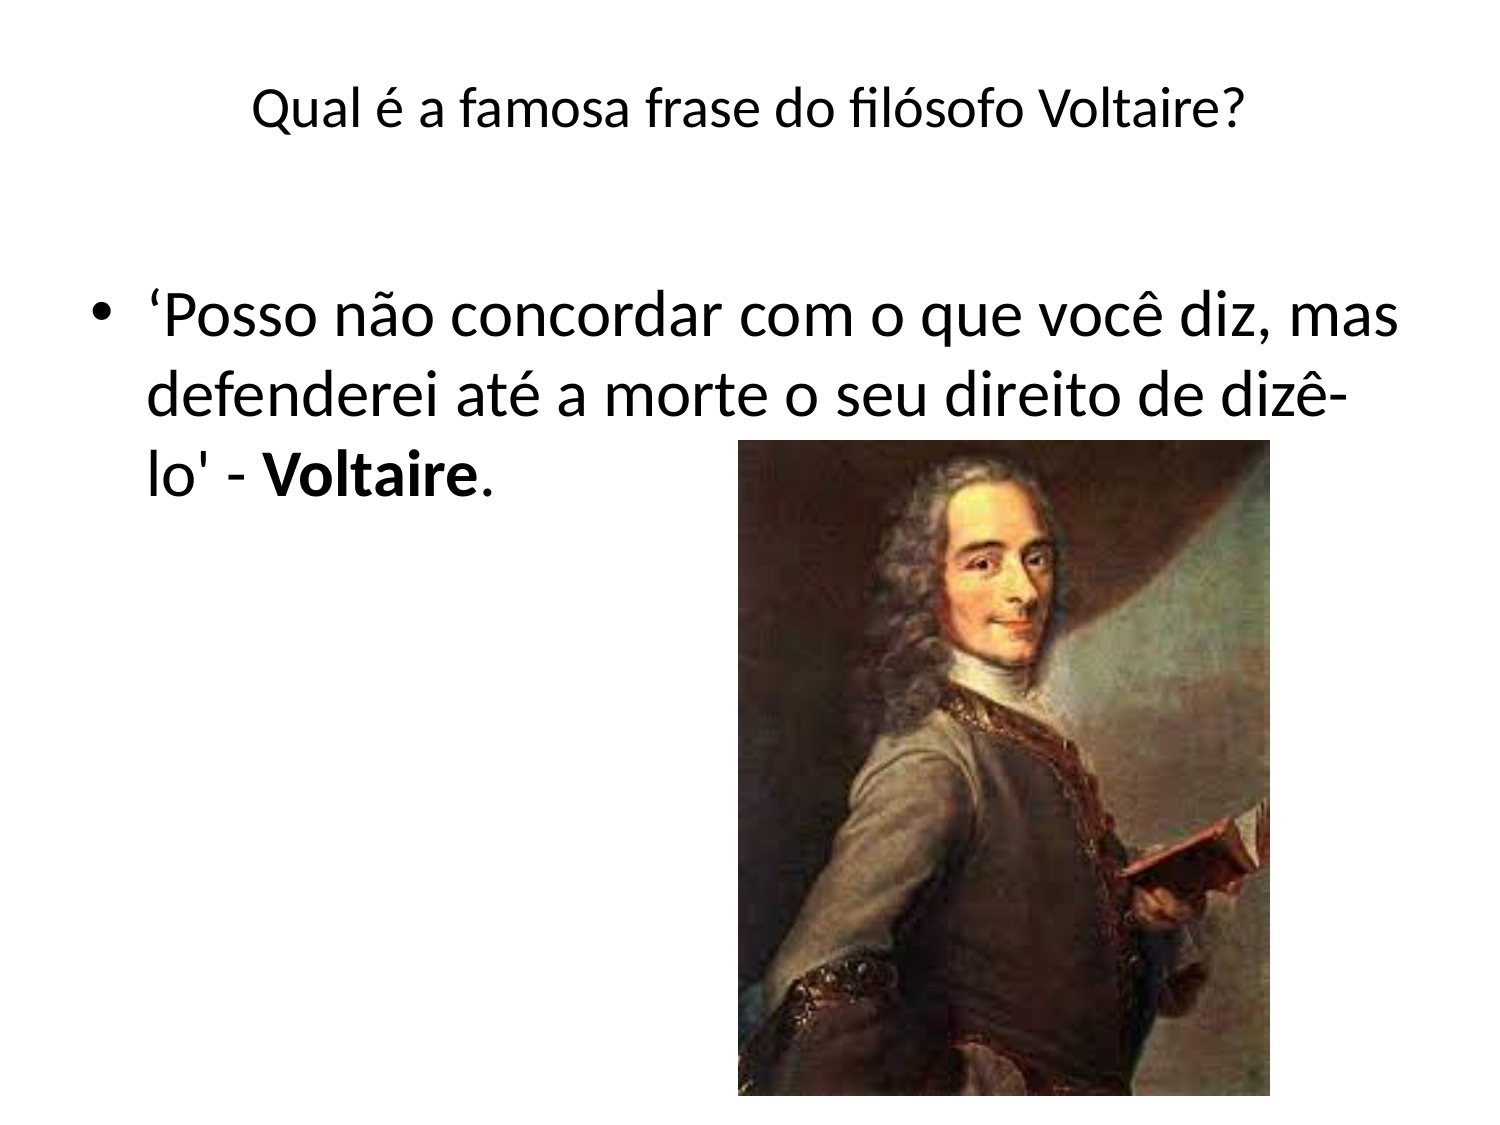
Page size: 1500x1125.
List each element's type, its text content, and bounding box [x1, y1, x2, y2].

title Qual é a famosa frase do filósofo Voltaire? [75, 45, 1425, 233]
picture [737, 440, 1270, 1097]
list ‘Posso não concordar com o que você diz, mas defenderei até a morte o seu direito de dizê-lo' - Voltaire. [75, 262, 1425, 1005]
